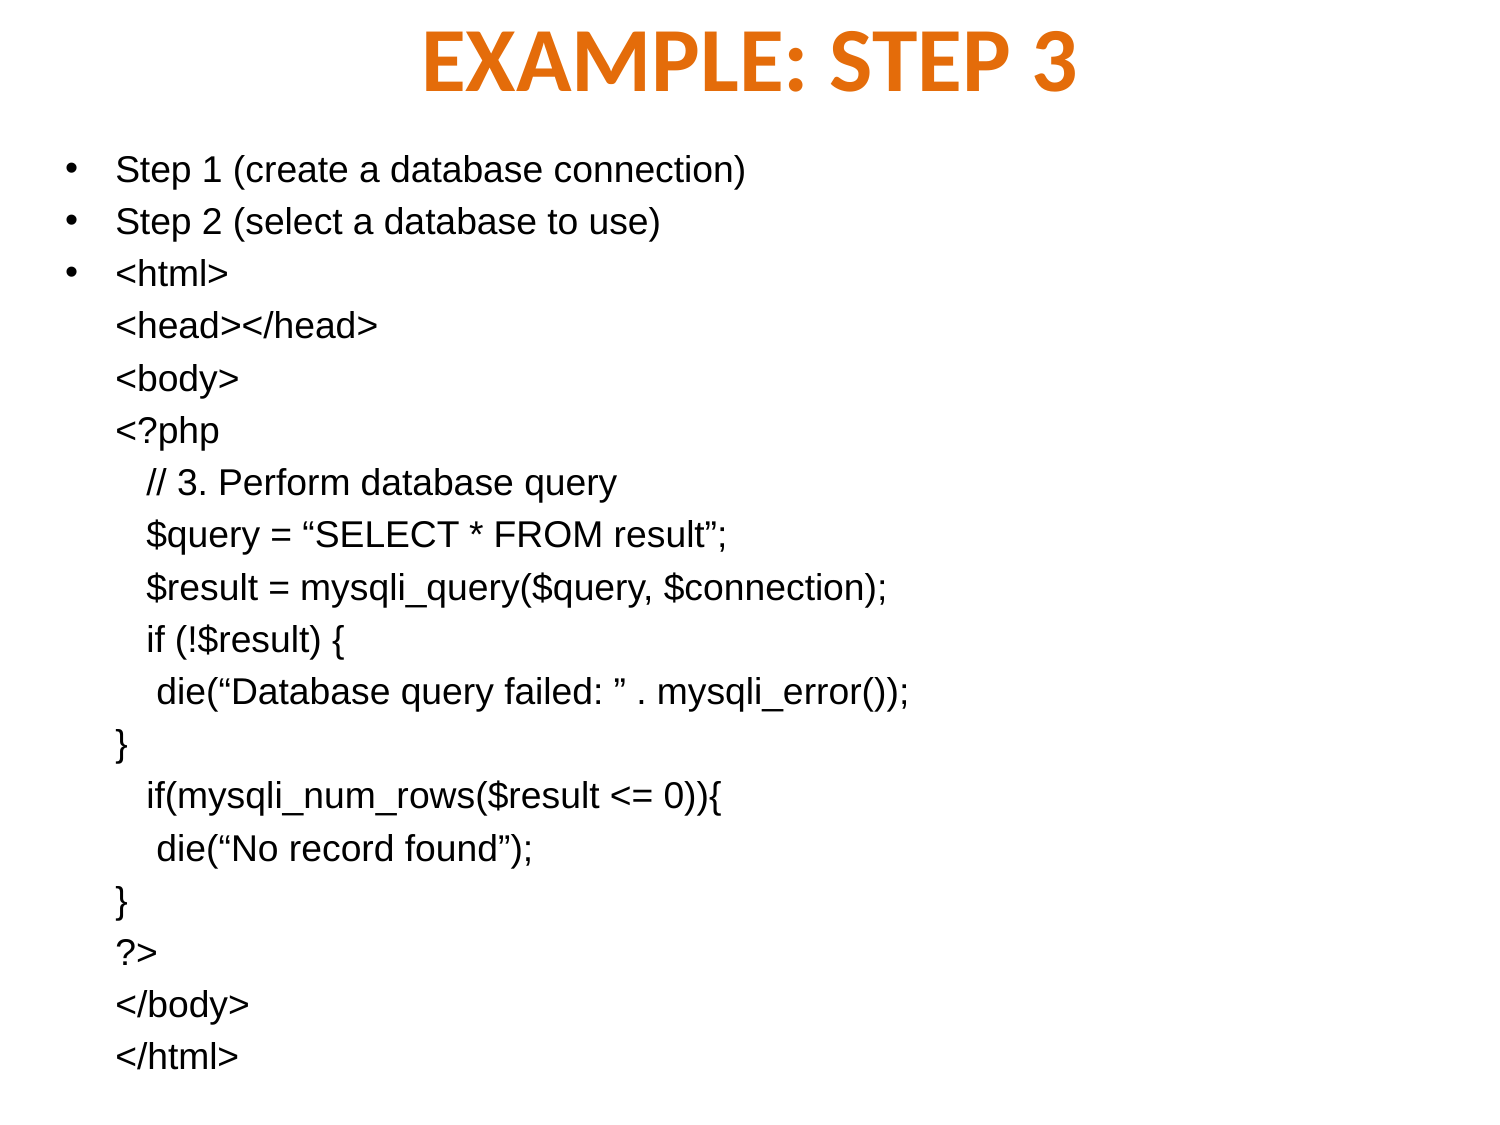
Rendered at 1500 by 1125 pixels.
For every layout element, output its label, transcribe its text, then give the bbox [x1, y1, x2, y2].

title EXAMPLE: STEP 3 [75, 0, 1425, 120]
list Step 1 (create a database connection) Step 2 (select a database to use) <html> <head></head> <body> <?php // 3. Perform database query $query = “SELECT * FROM result”; $result = mysqli_query($query, $connection); if (!$result) { die(“Database query failed: ” . mysqli_error()); } if(mysqli_num_rows($result <= 0)){ die(“No record found”); } ?> </body> </html> [50, 137, 1463, 1088]
